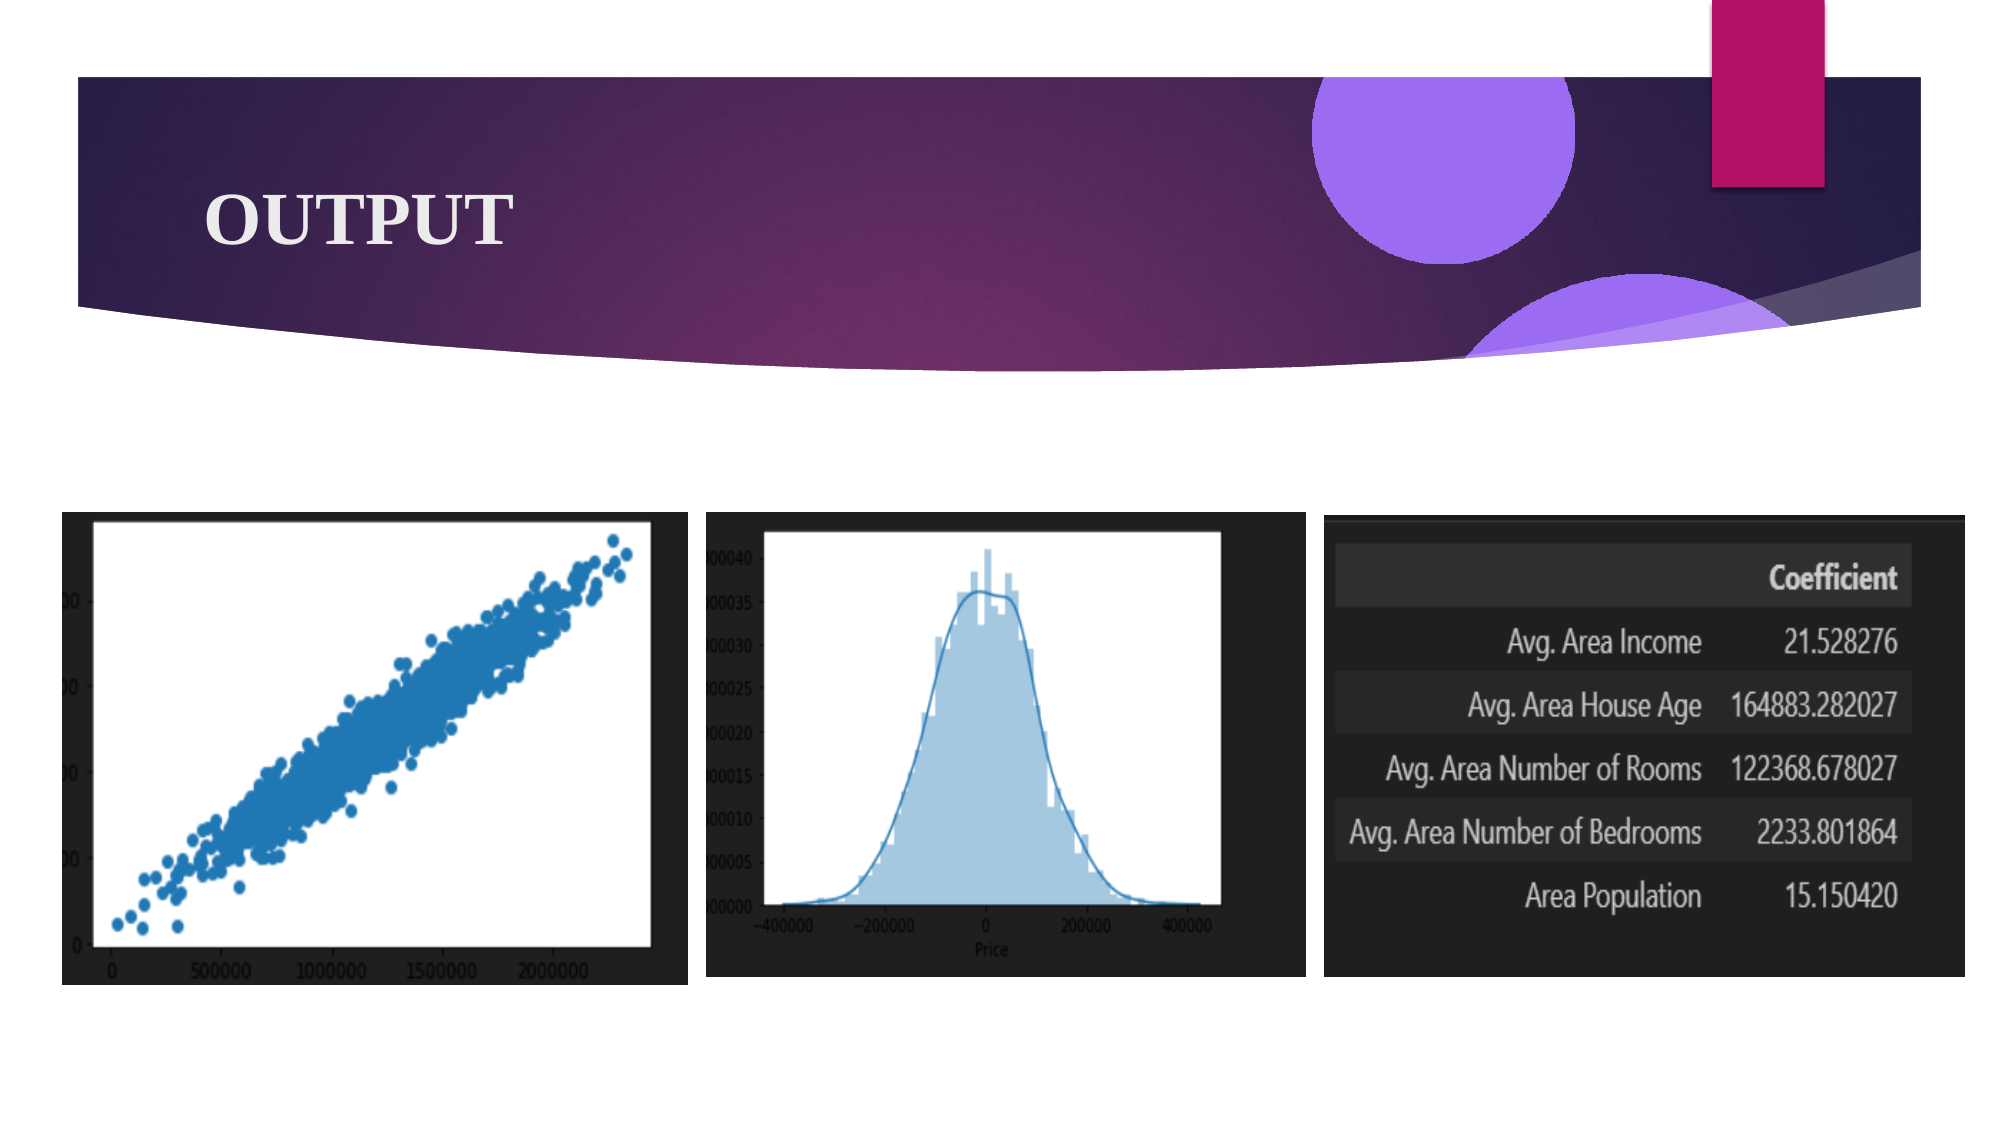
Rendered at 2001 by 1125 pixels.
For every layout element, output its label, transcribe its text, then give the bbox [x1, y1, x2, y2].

picture [1324, 515, 1965, 978]
picture [62, 512, 688, 985]
title OUTPUT [201, 167, 518, 358]
picture [705, 512, 1307, 977]
picture [79, 0, 1920, 371]
